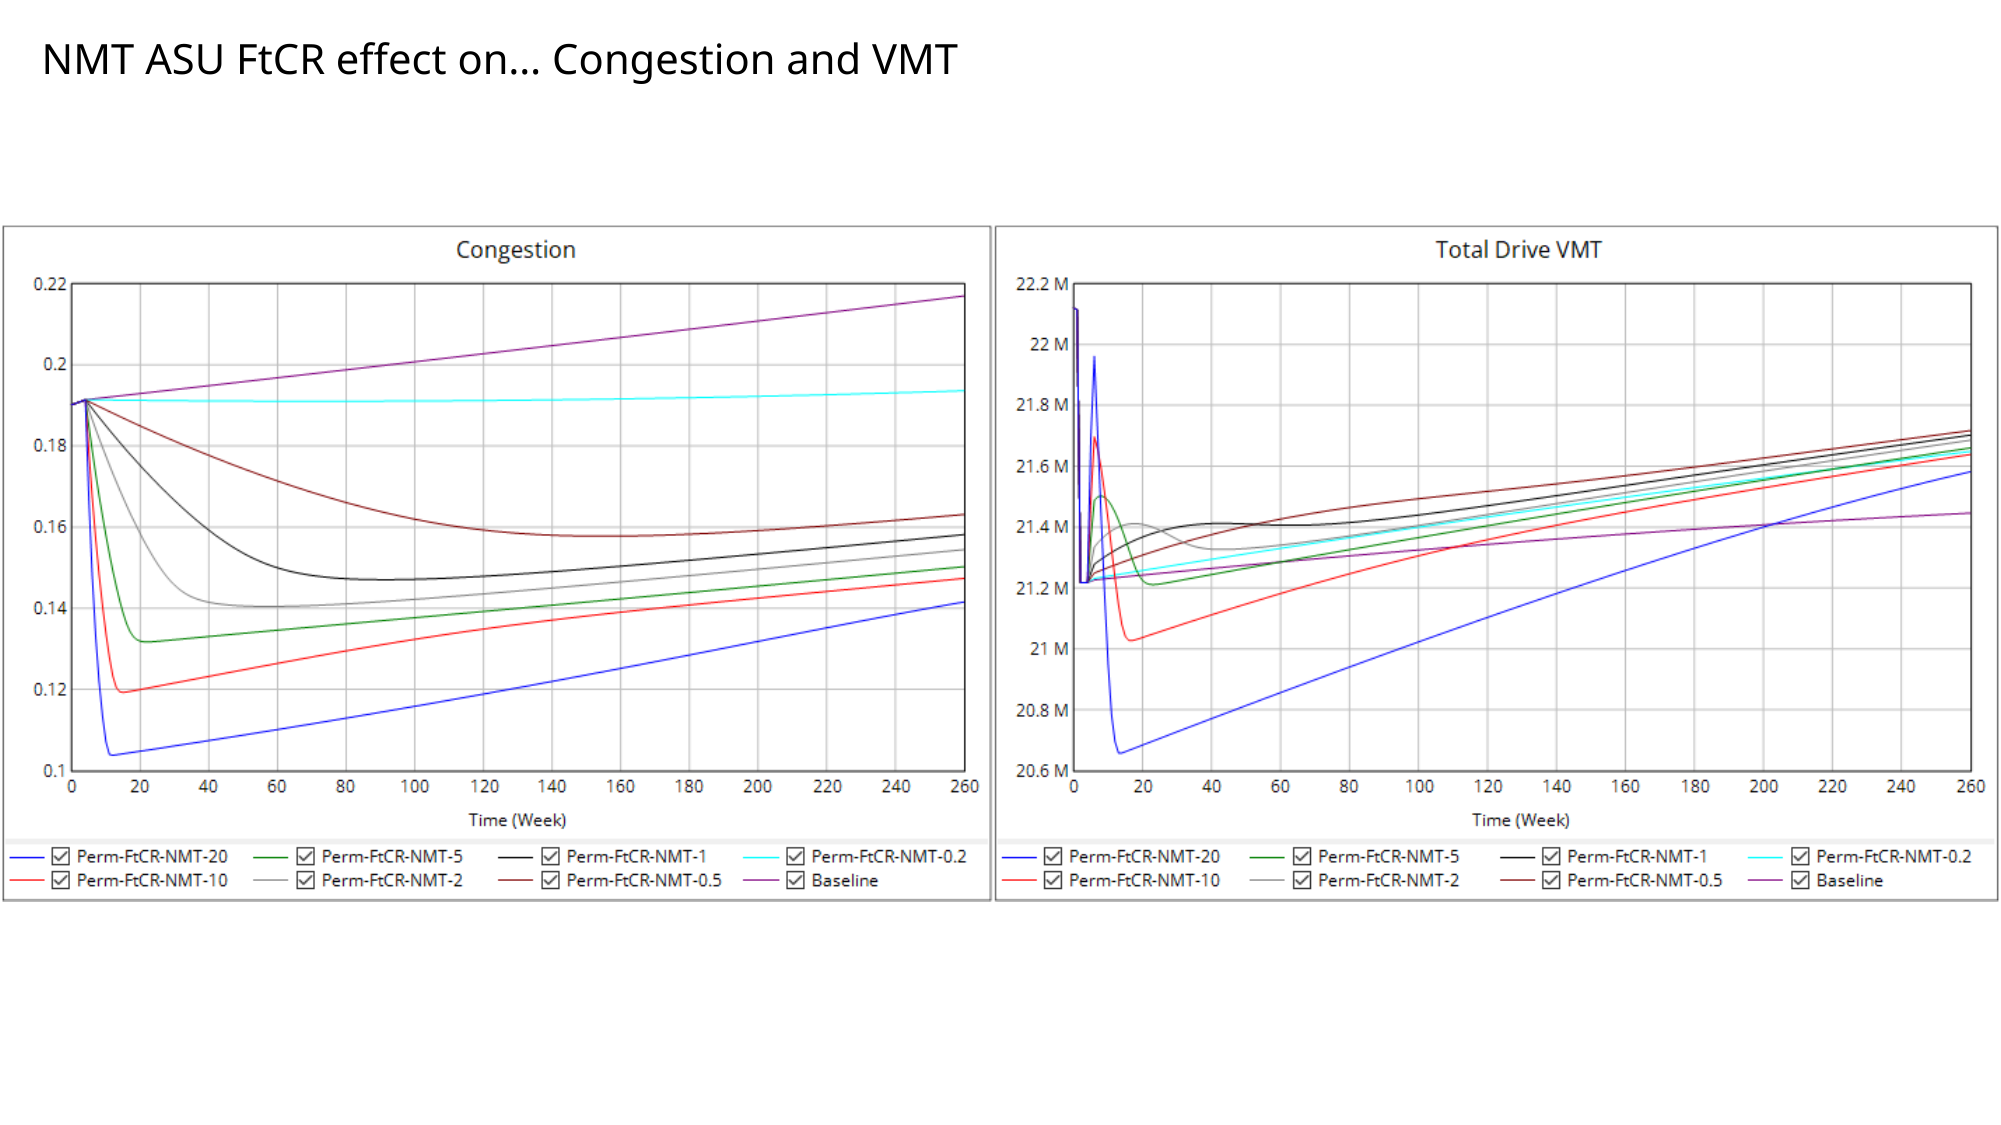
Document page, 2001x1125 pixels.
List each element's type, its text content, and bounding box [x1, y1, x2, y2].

picture [0, 223, 2000, 902]
text_box NMT ASU FtCR effect on… Congestion and VMT [26, 25, 1967, 90]
